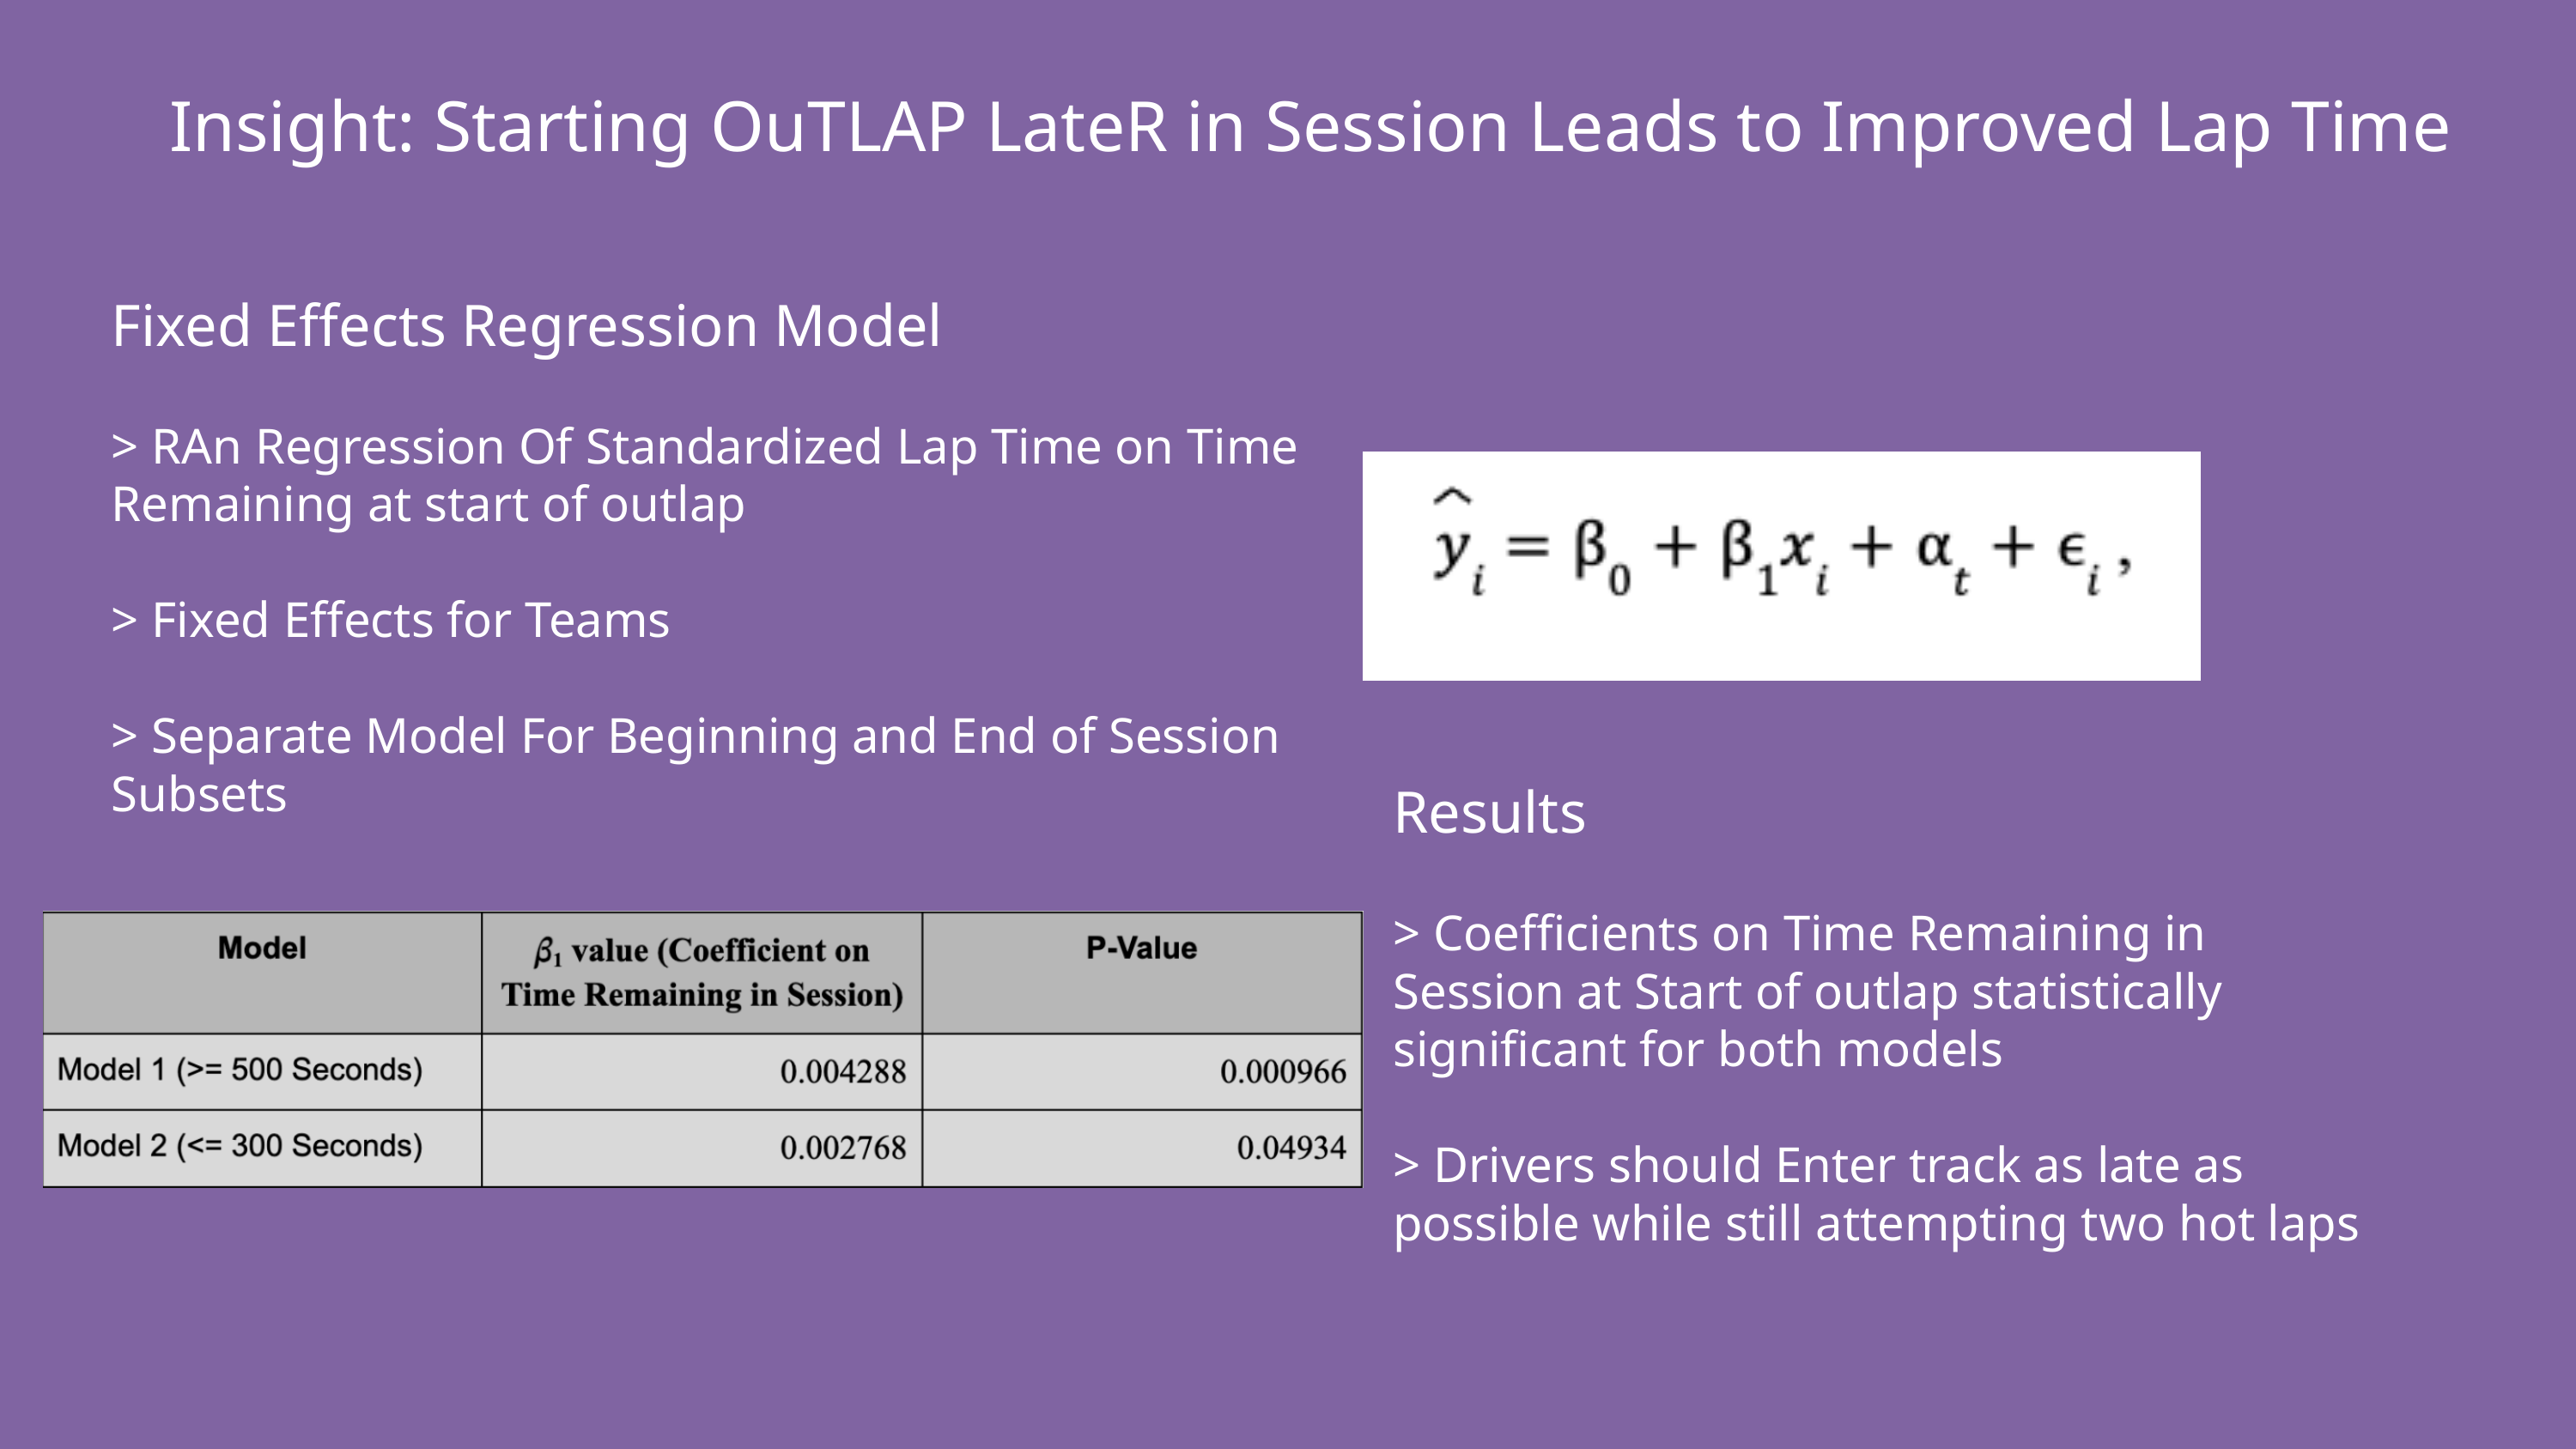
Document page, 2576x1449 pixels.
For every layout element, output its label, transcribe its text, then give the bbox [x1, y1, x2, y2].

text_box Fixed Effects Regression Model > RAn Regression Of Standardized Lap Time on Time Remaining at start of outlap > Fixed Effects for Teams > Separate Model For Beginning and End of Session Subsets [98, 276, 1381, 815]
picture [1363, 452, 2201, 682]
title Insight: Starting OuTLAP LateR in Session Leads to Improved Lap Time [134, 43, 2508, 204]
text_box Results > Coefficients on Time Remaining in Session at Start of outlap statistically significant for both models > Drivers should Enter track as late as possible while still attempting two hot laps [1380, 762, 2378, 1301]
picture [42, 911, 1364, 1189]
